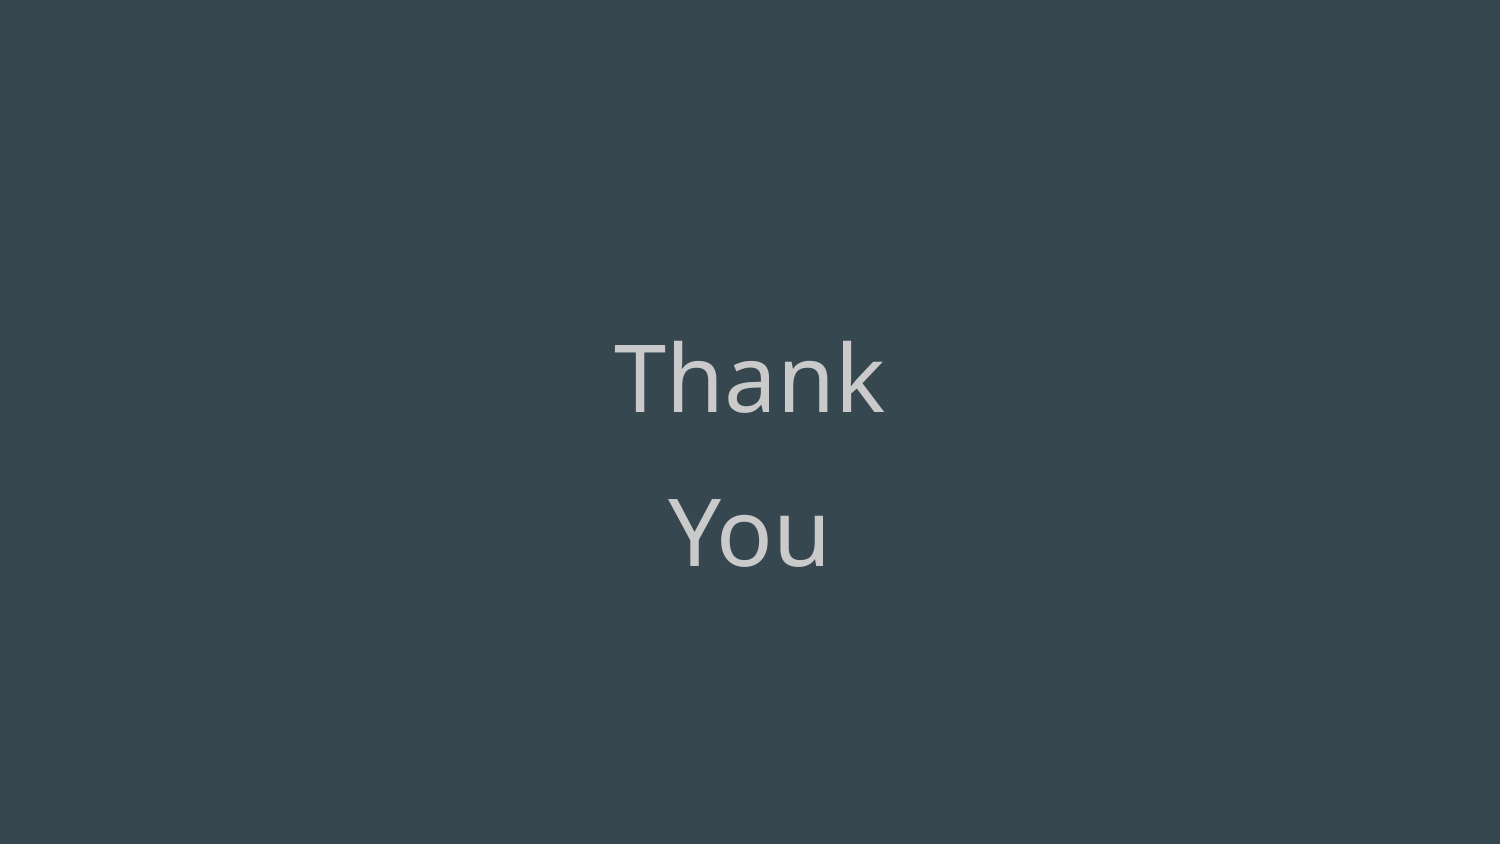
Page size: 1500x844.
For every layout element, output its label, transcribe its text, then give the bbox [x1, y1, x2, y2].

list Thank You [51, 189, 1449, 750]
